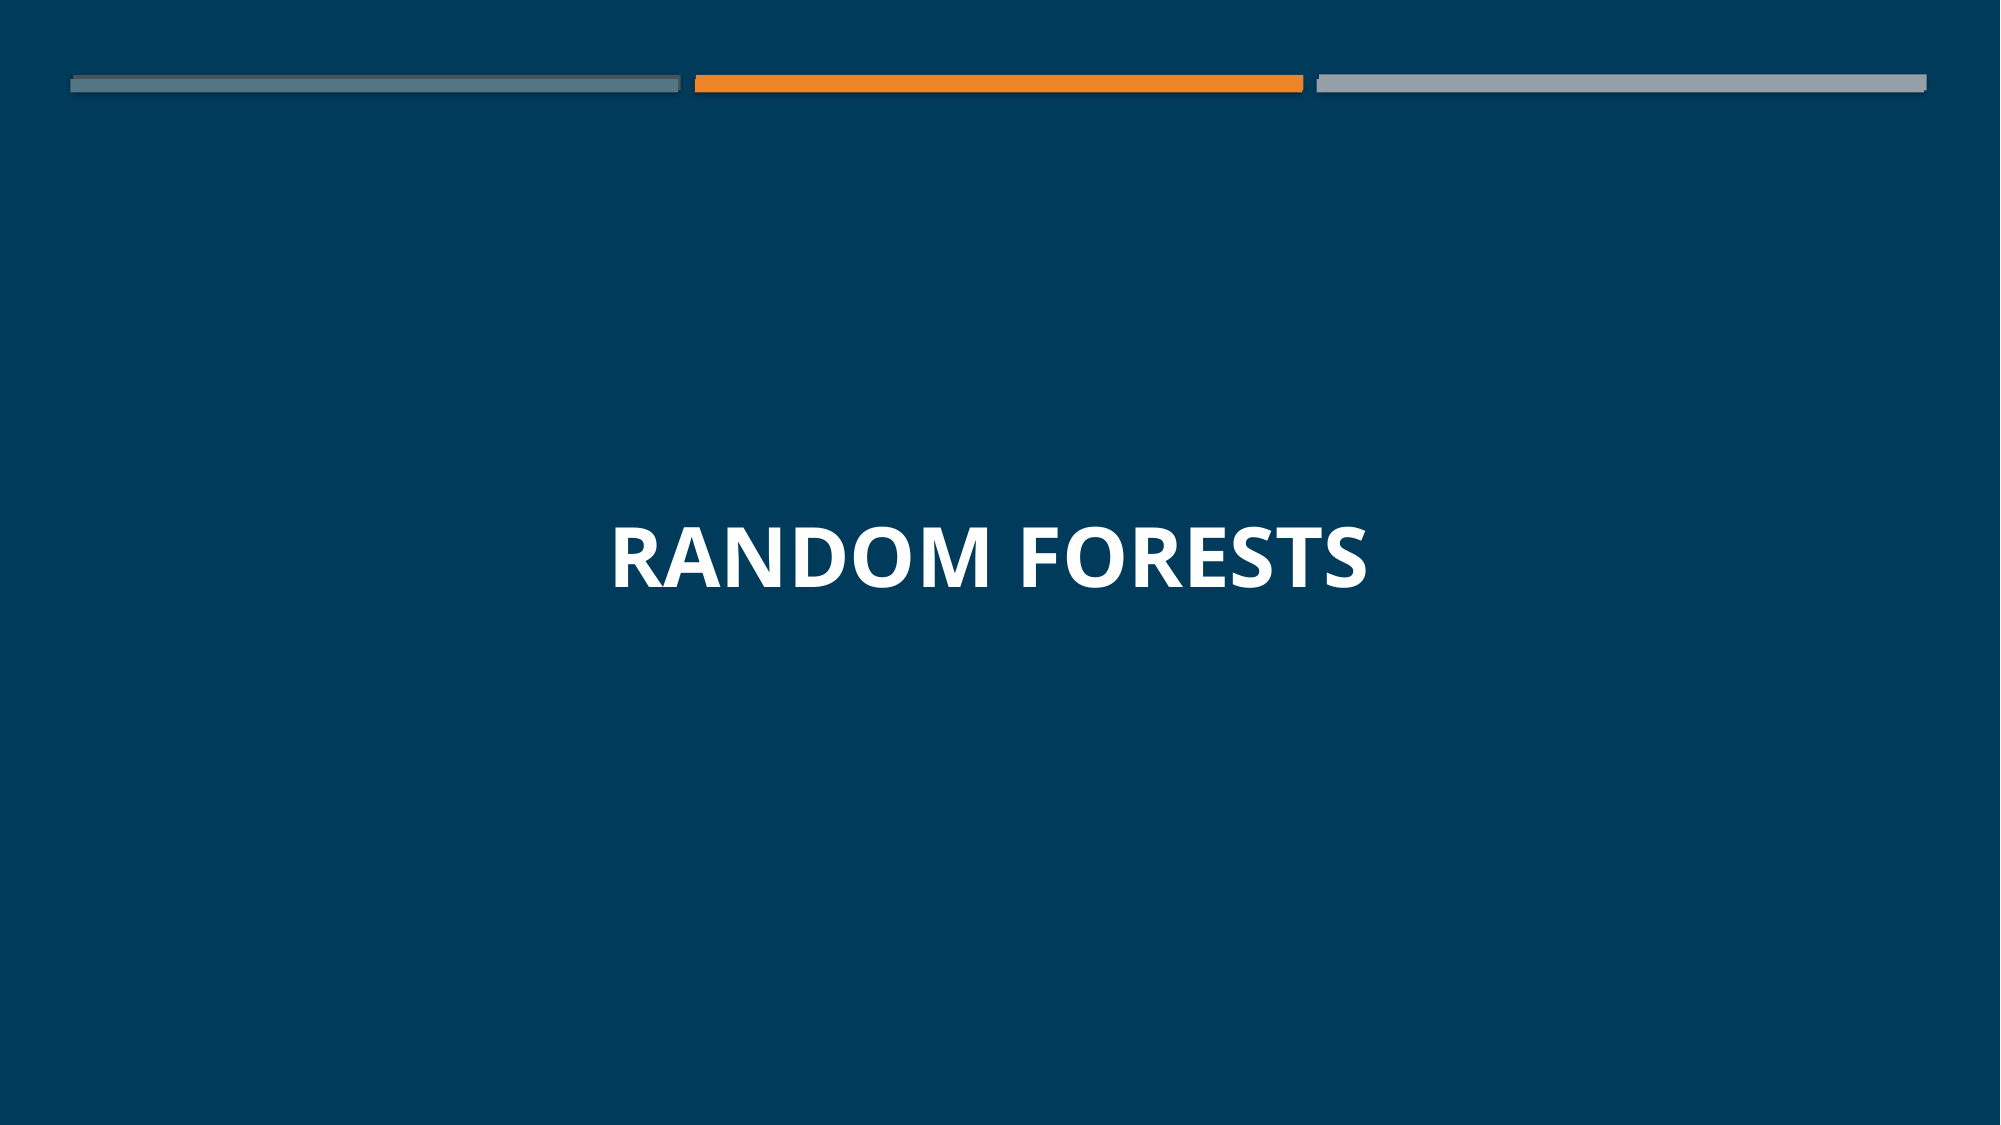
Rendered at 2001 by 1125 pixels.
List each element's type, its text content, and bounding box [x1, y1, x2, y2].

title Random Forests [249, 187, 1750, 612]
